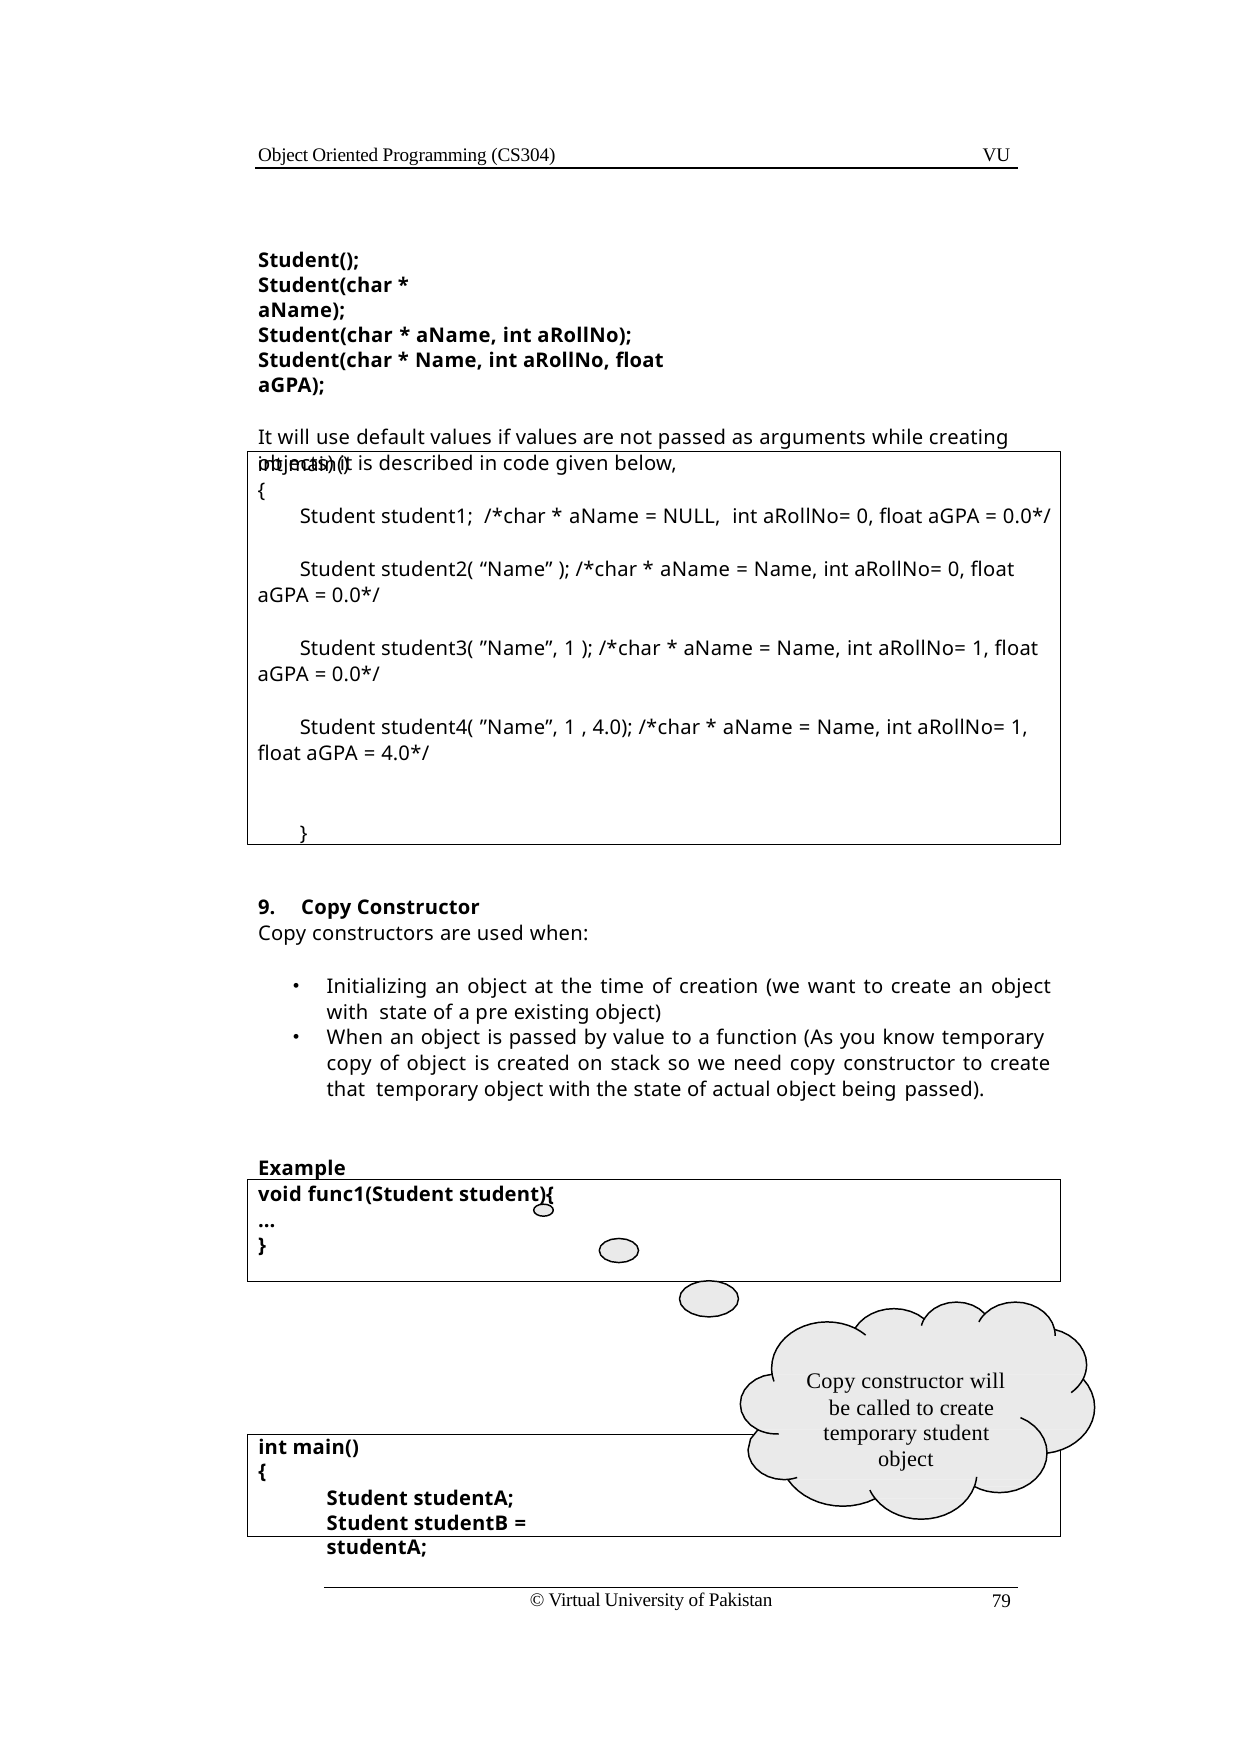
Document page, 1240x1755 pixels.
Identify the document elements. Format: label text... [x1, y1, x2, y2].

text_box Object Oriented Programming (CS304) [256, 141, 561, 166]
text_box int main() { Student student1; /*char * aName = NULL, int aRollNo= 0, float aGPA = 0.0*/ Student student2( “Name” ); /*char * aName = Name, int aRollNo= 0, float aGPA = 0.0*/ Student student3( ”Name”, 1 ); /*char * aName = Name, int aRollNo= 1, float aGPA = 0.0*/ Student student4( ”Name”, 1 , 4.0); /*char * aName = Name, int aRollNo= 1, float aGPA = 4.0*/ } [247, 451, 1061, 845]
text_box [679, 1280, 739, 1317]
text_box [599, 1238, 639, 1263]
text_box object [876, 1444, 937, 1472]
text_box [740, 1302, 1095, 1520]
text_box temporary student [821, 1418, 992, 1445]
text_box 79 [989, 1588, 1014, 1612]
text_box © Virtual University of Pakistan [527, 1586, 781, 1610]
text_box Student studentA; Student studentB = studentA; [324, 1484, 613, 1536]
text_box [533, 1204, 554, 1217]
text_box Copy Constructor Copy constructors are used when: Initializing an object at the time of creation (we want to create an object with state of a pre existing object) When an object is passed by value to a function (As you know temporary copy of object is created on stack so we need copy constructor to create that temporary object with the state of actual object being passed). Example void func1(Student student){ … } [256, 894, 1052, 1179]
text_box [757, 1429, 779, 1434]
text_box Copy Constructor Copy constructors are used when: Initializing an object at the time of creation (we want to create an object with state of a pre existing object) When an object is passed by value to a function (As you know temporary copy of object is created on stack so we need copy constructor to create that temporary object with the state of actual object being passed). Example void func1(Student student){ … } [256, 1180, 1052, 1257]
text_box VU [980, 141, 1013, 166]
text_box [1020, 1417, 1048, 1454]
text_box Student studentA; Student studentB = studentA; [324, 1537, 613, 1559]
text_box Student(); Student(char * aName); Student(char * aName, int aRollNo); Student(char * Name, int aRollNo, float aGPA); It will use default values if values are not passed as arguments while creating objects) it is described in code given below, [256, 246, 1052, 451]
text_box int main(){ [256, 1435, 362, 1483]
text_box Copy constructor will be called to create [804, 1366, 1008, 1420]
